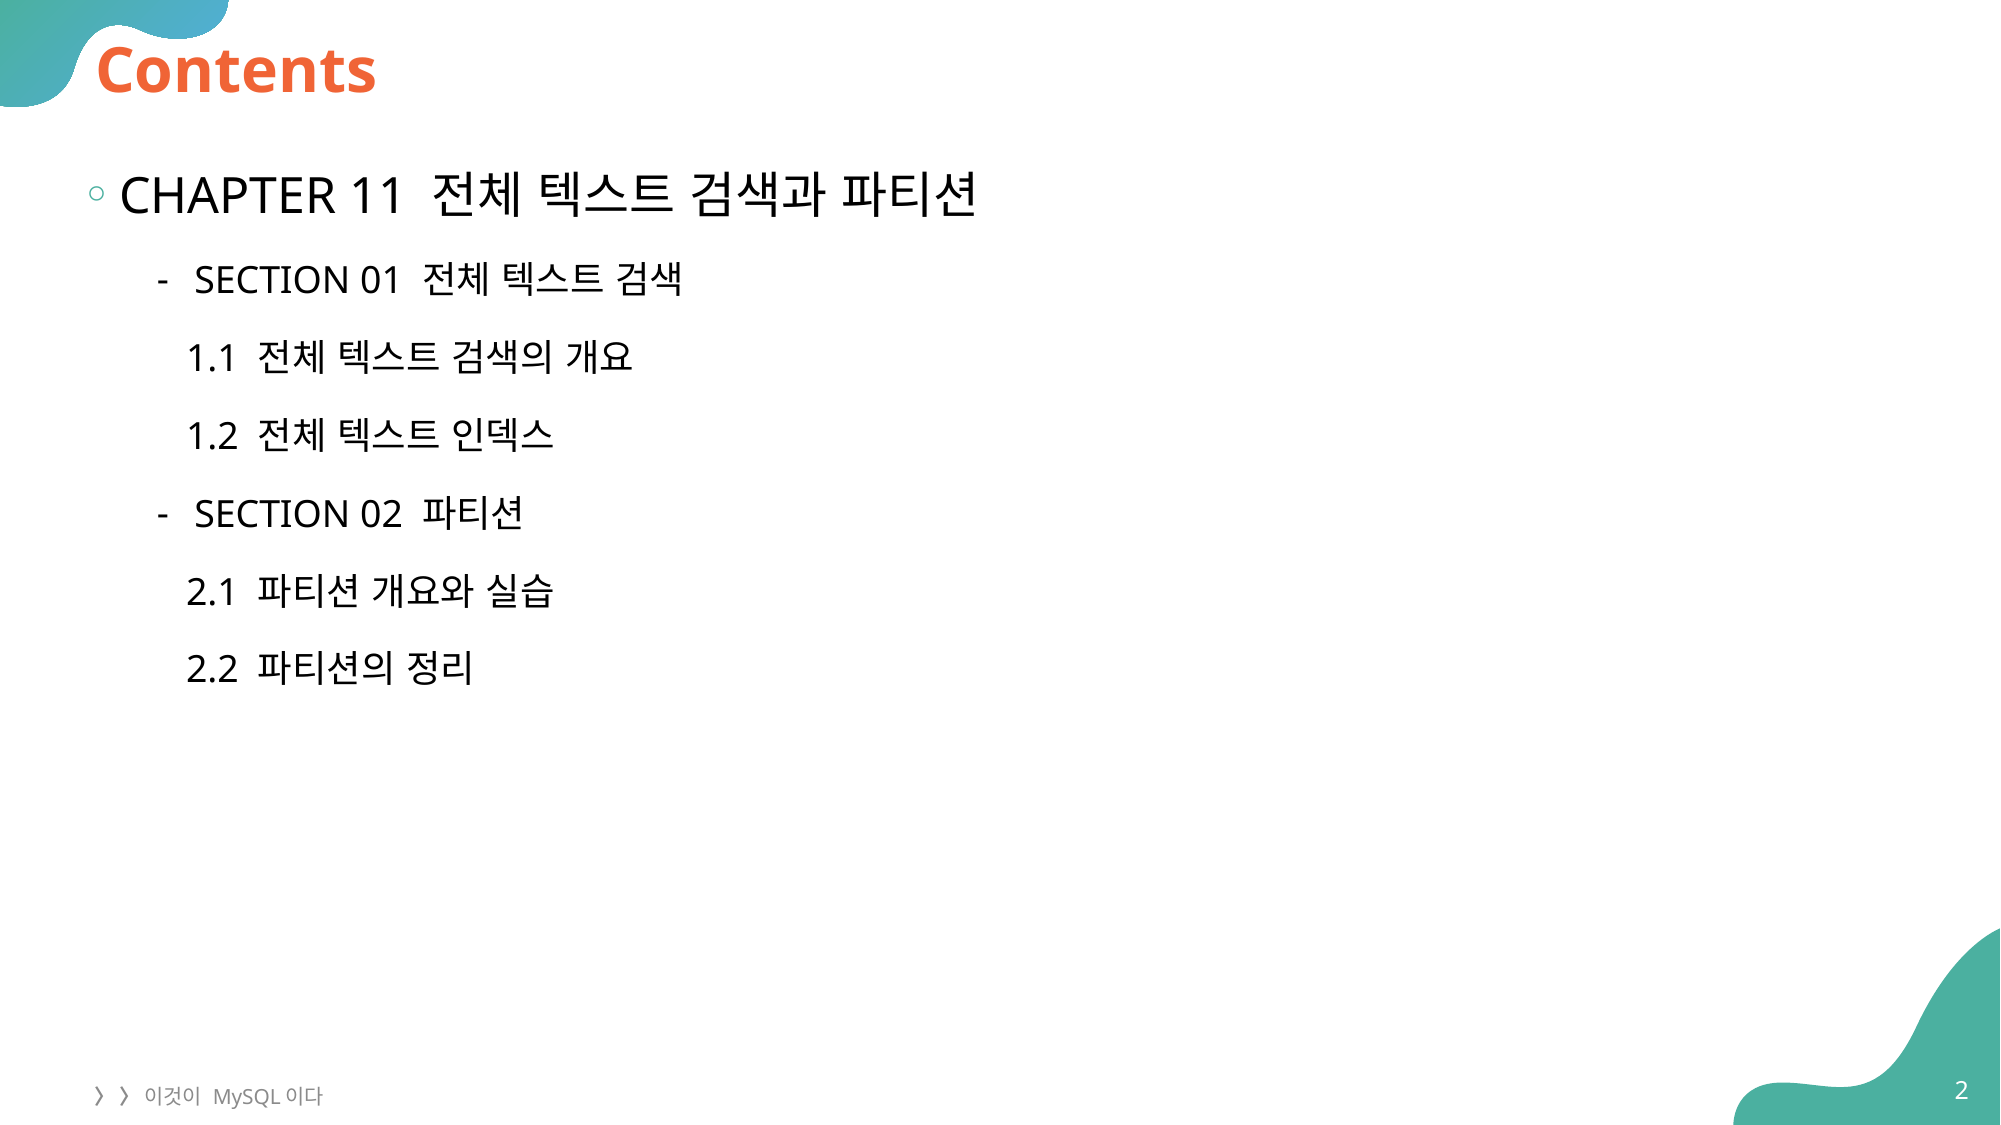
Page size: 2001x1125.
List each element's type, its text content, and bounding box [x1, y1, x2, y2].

list CHAPTER 11 전체 텍스트 검색과 파티션 SECTION 01 전체 텍스트 검색 1.1 전체 텍스트 검색의 개요 1.2 전체 텍스트 인덱스 SECTION 02 파티션 2.1 파티션 개요와 실습 2.2 파티션의 정리 [66, 125, 1918, 1098]
slide_number 2 [1917, 1061, 1984, 1122]
title Contents [79, 17, 1931, 128]
footer 〉 〉 이것이 MySQL이다 [79, 1098, 755, 1114]
